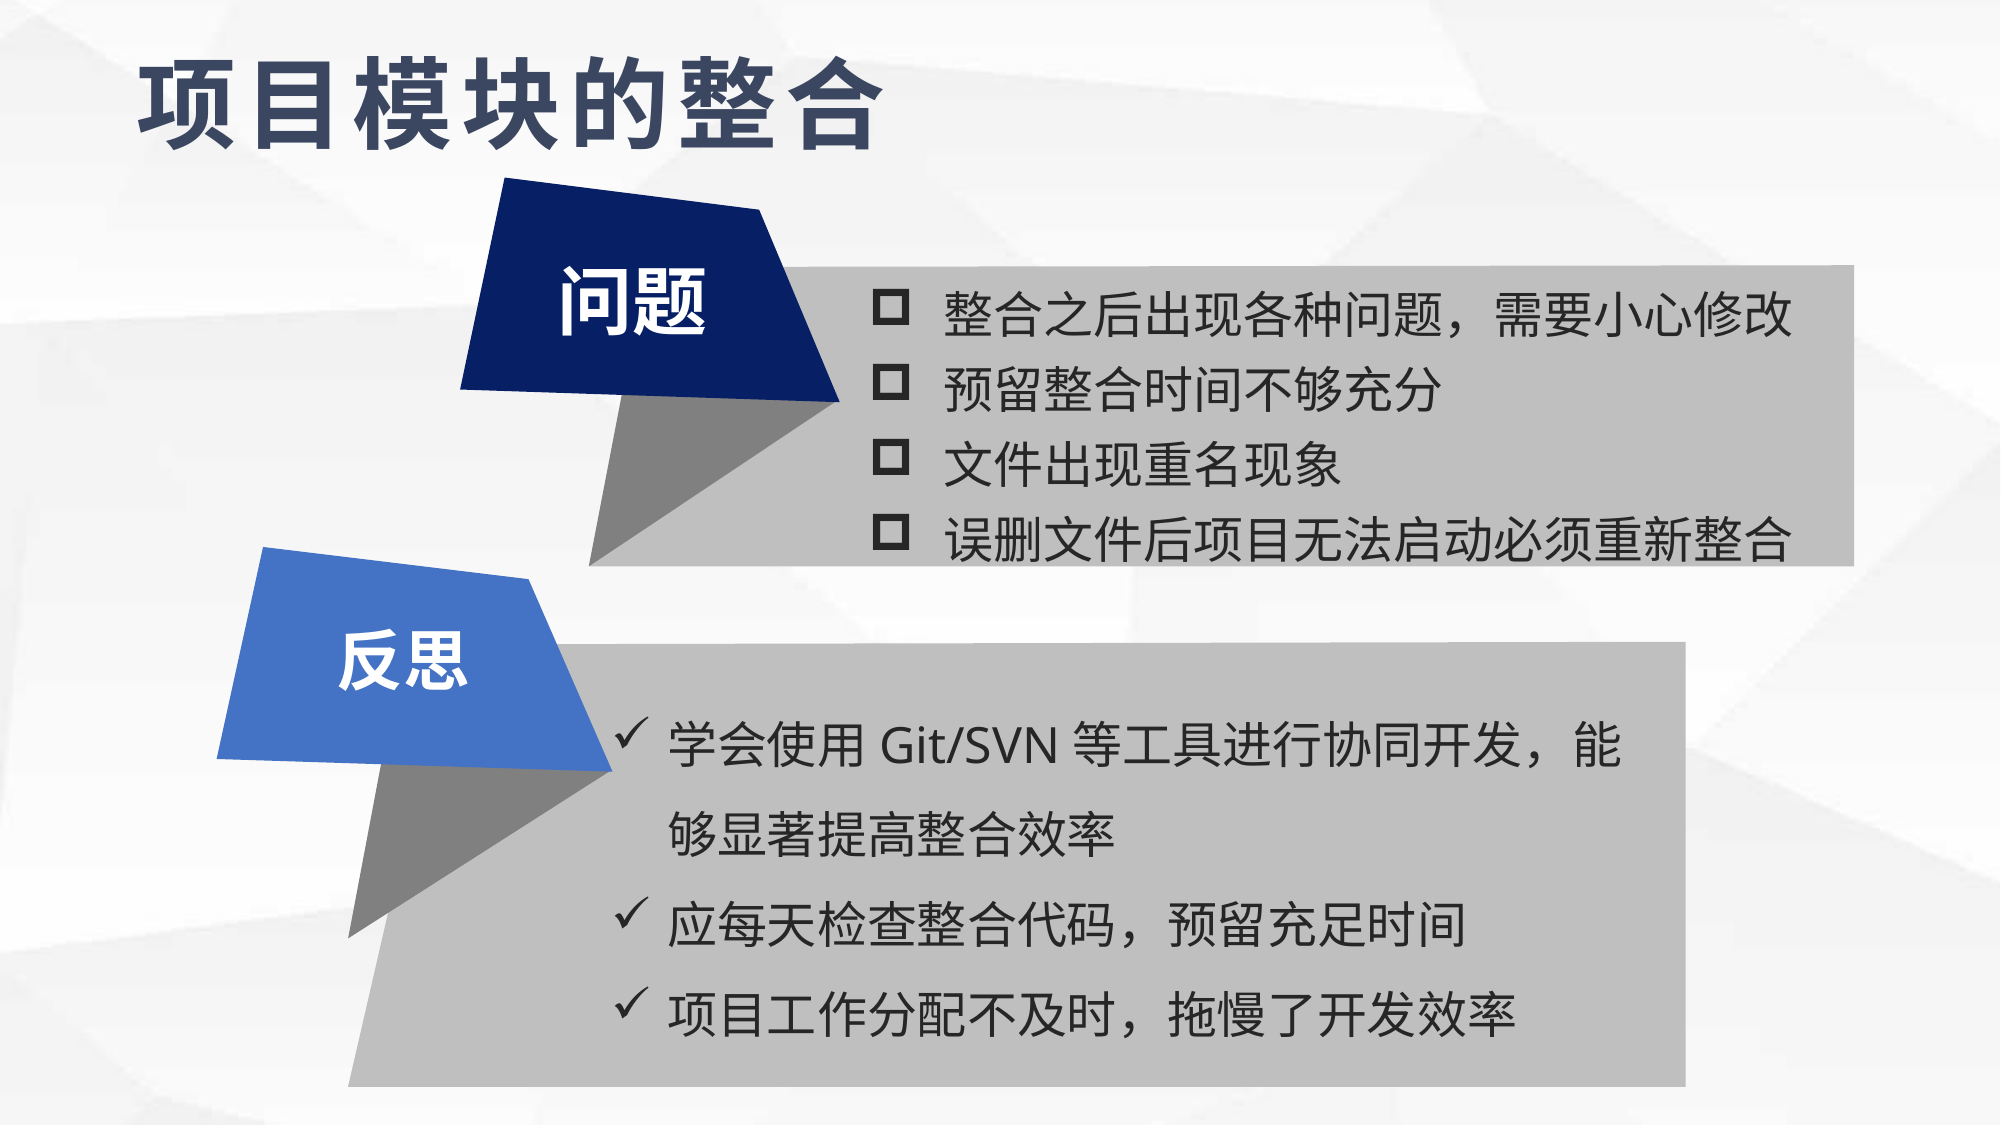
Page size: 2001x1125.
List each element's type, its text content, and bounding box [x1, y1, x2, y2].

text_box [216, 546, 1686, 1087]
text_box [460, 177, 1855, 595]
title 项目模块的整合 [121, 0, 1847, 218]
picture [0, 0, 2001, 1125]
